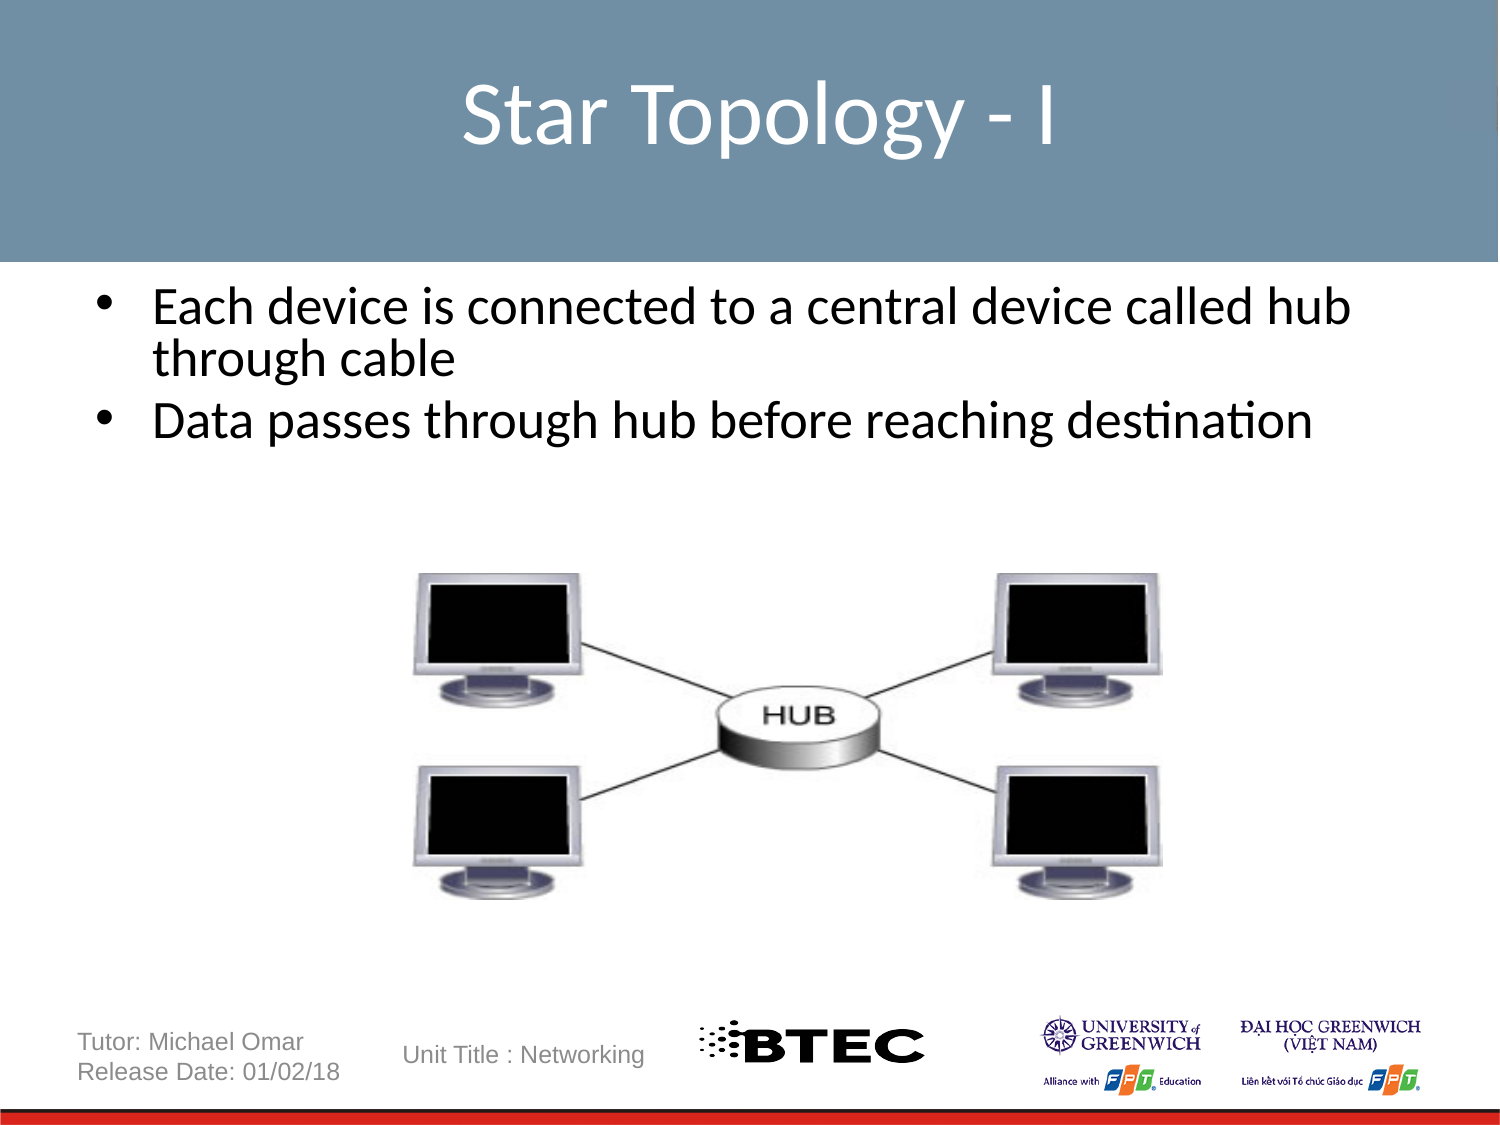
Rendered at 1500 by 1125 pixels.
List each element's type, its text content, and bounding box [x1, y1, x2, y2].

list Each device is connected to a central device called hub through cable Data passes through hub before reaching destination [80, 275, 1431, 525]
picture [0, 1109, 1500, 1125]
picture [412, 573, 1163, 901]
picture [0, 0, 1499, 262]
picture [699, 1020, 925, 1063]
picture [1037, 1012, 1425, 1102]
